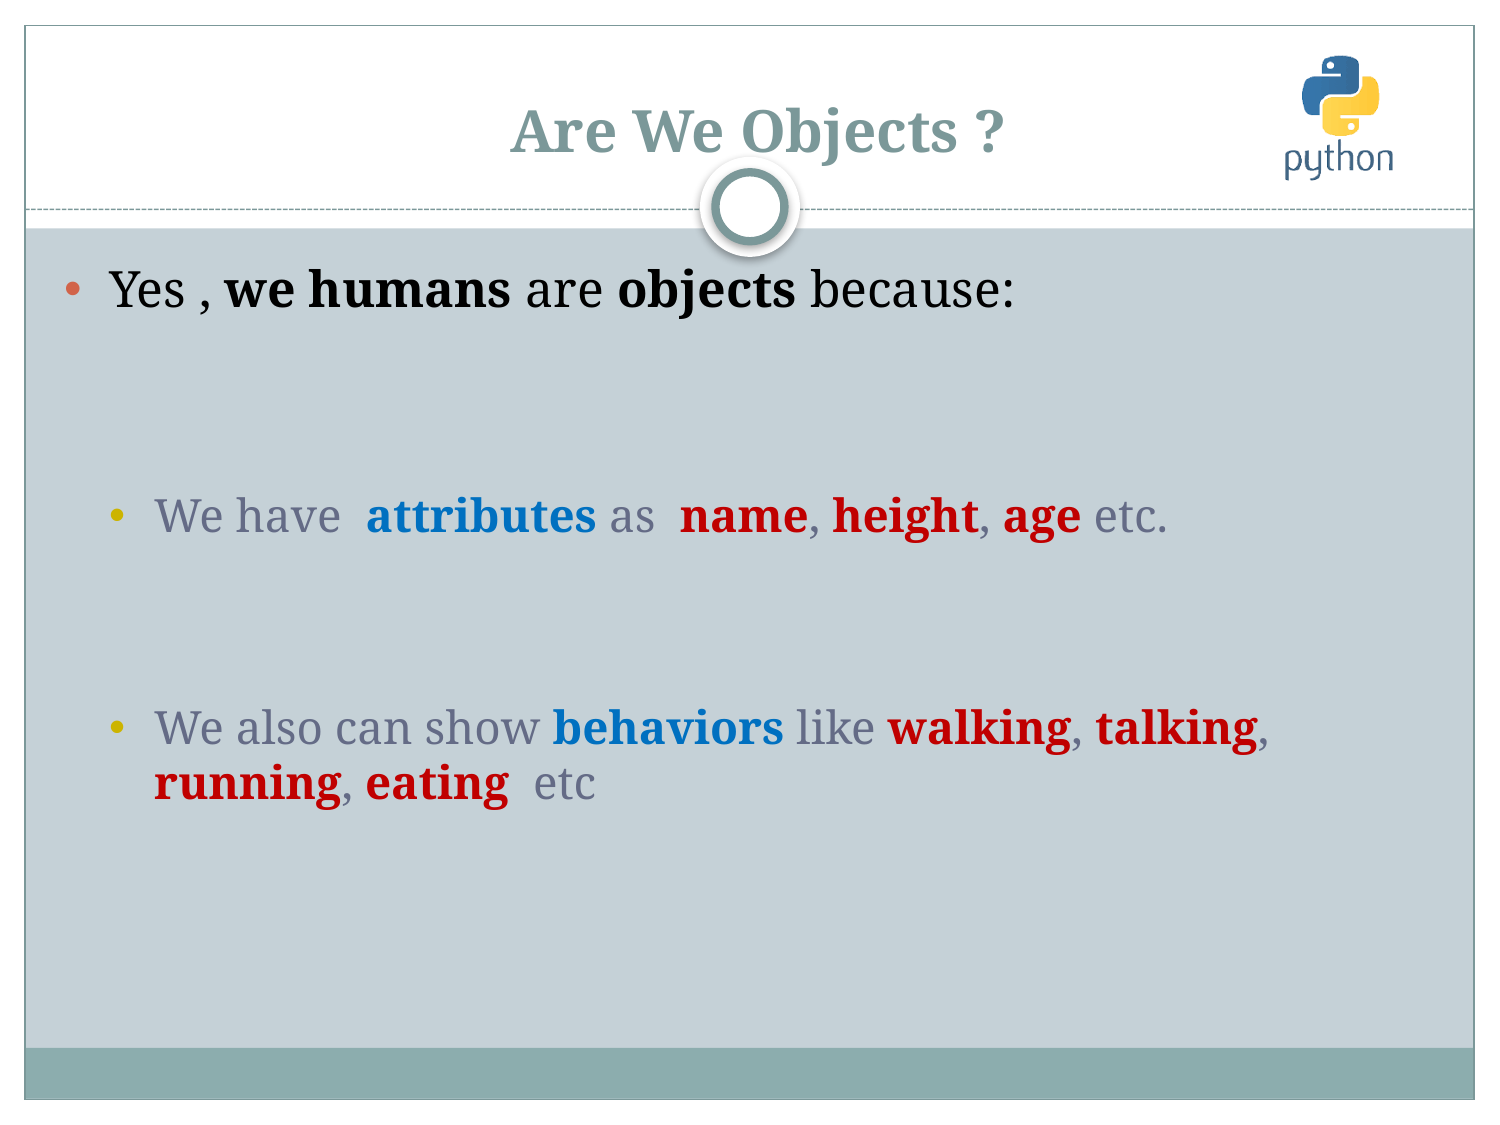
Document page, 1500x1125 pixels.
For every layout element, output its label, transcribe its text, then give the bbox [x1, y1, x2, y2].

title Are We Objects ? [58, 46, 1459, 172]
list Yes , we humans are objects because: We have attributes as name, height, age etc. We also can show behaviors like walking, talking, running, eating etc [49, 250, 1445, 1047]
picture [1206, 53, 1471, 186]
